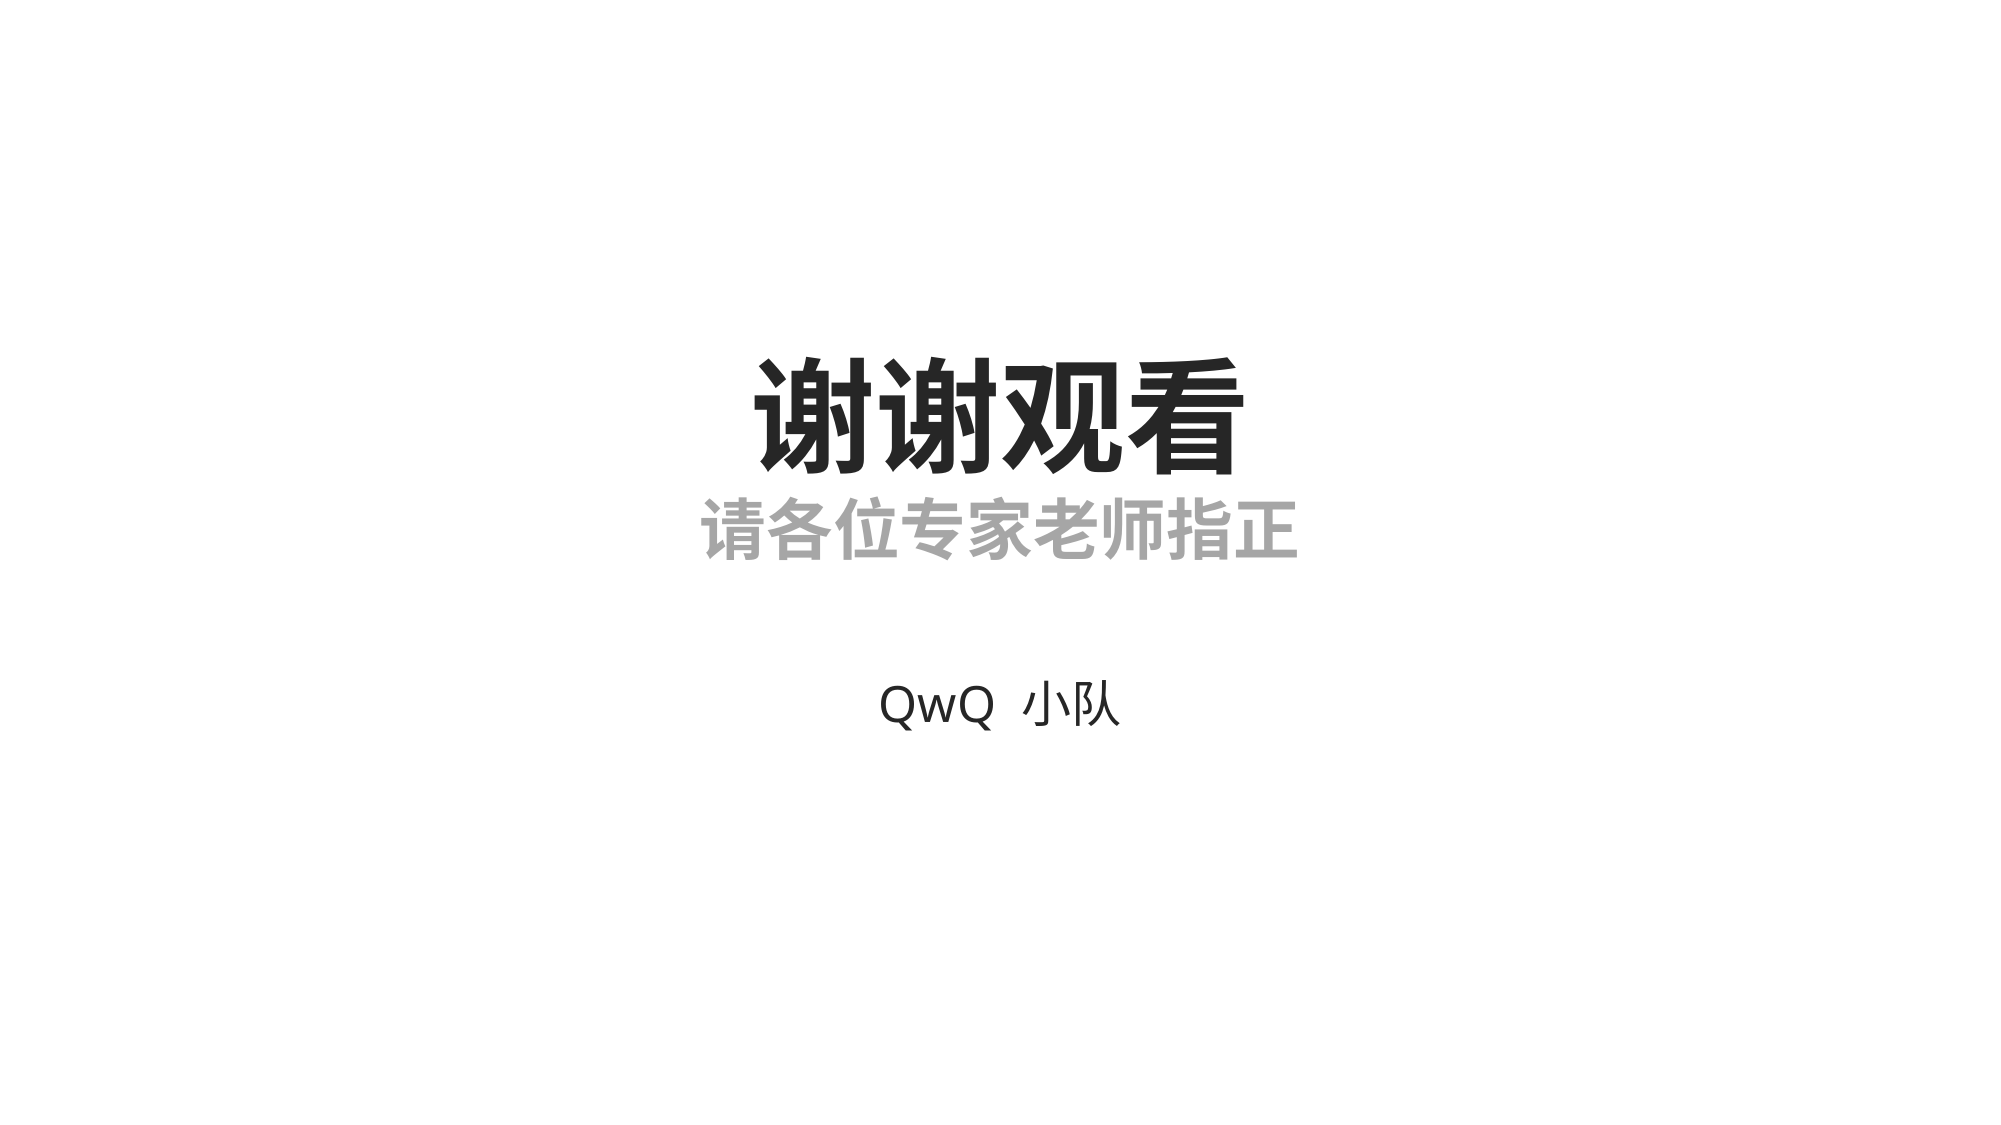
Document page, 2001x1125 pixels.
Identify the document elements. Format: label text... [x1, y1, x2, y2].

title 谢谢观看 请各位专家老师指正 [249, 184, 1750, 576]
subtitle QwQ 小队 [249, 590, 1750, 863]
